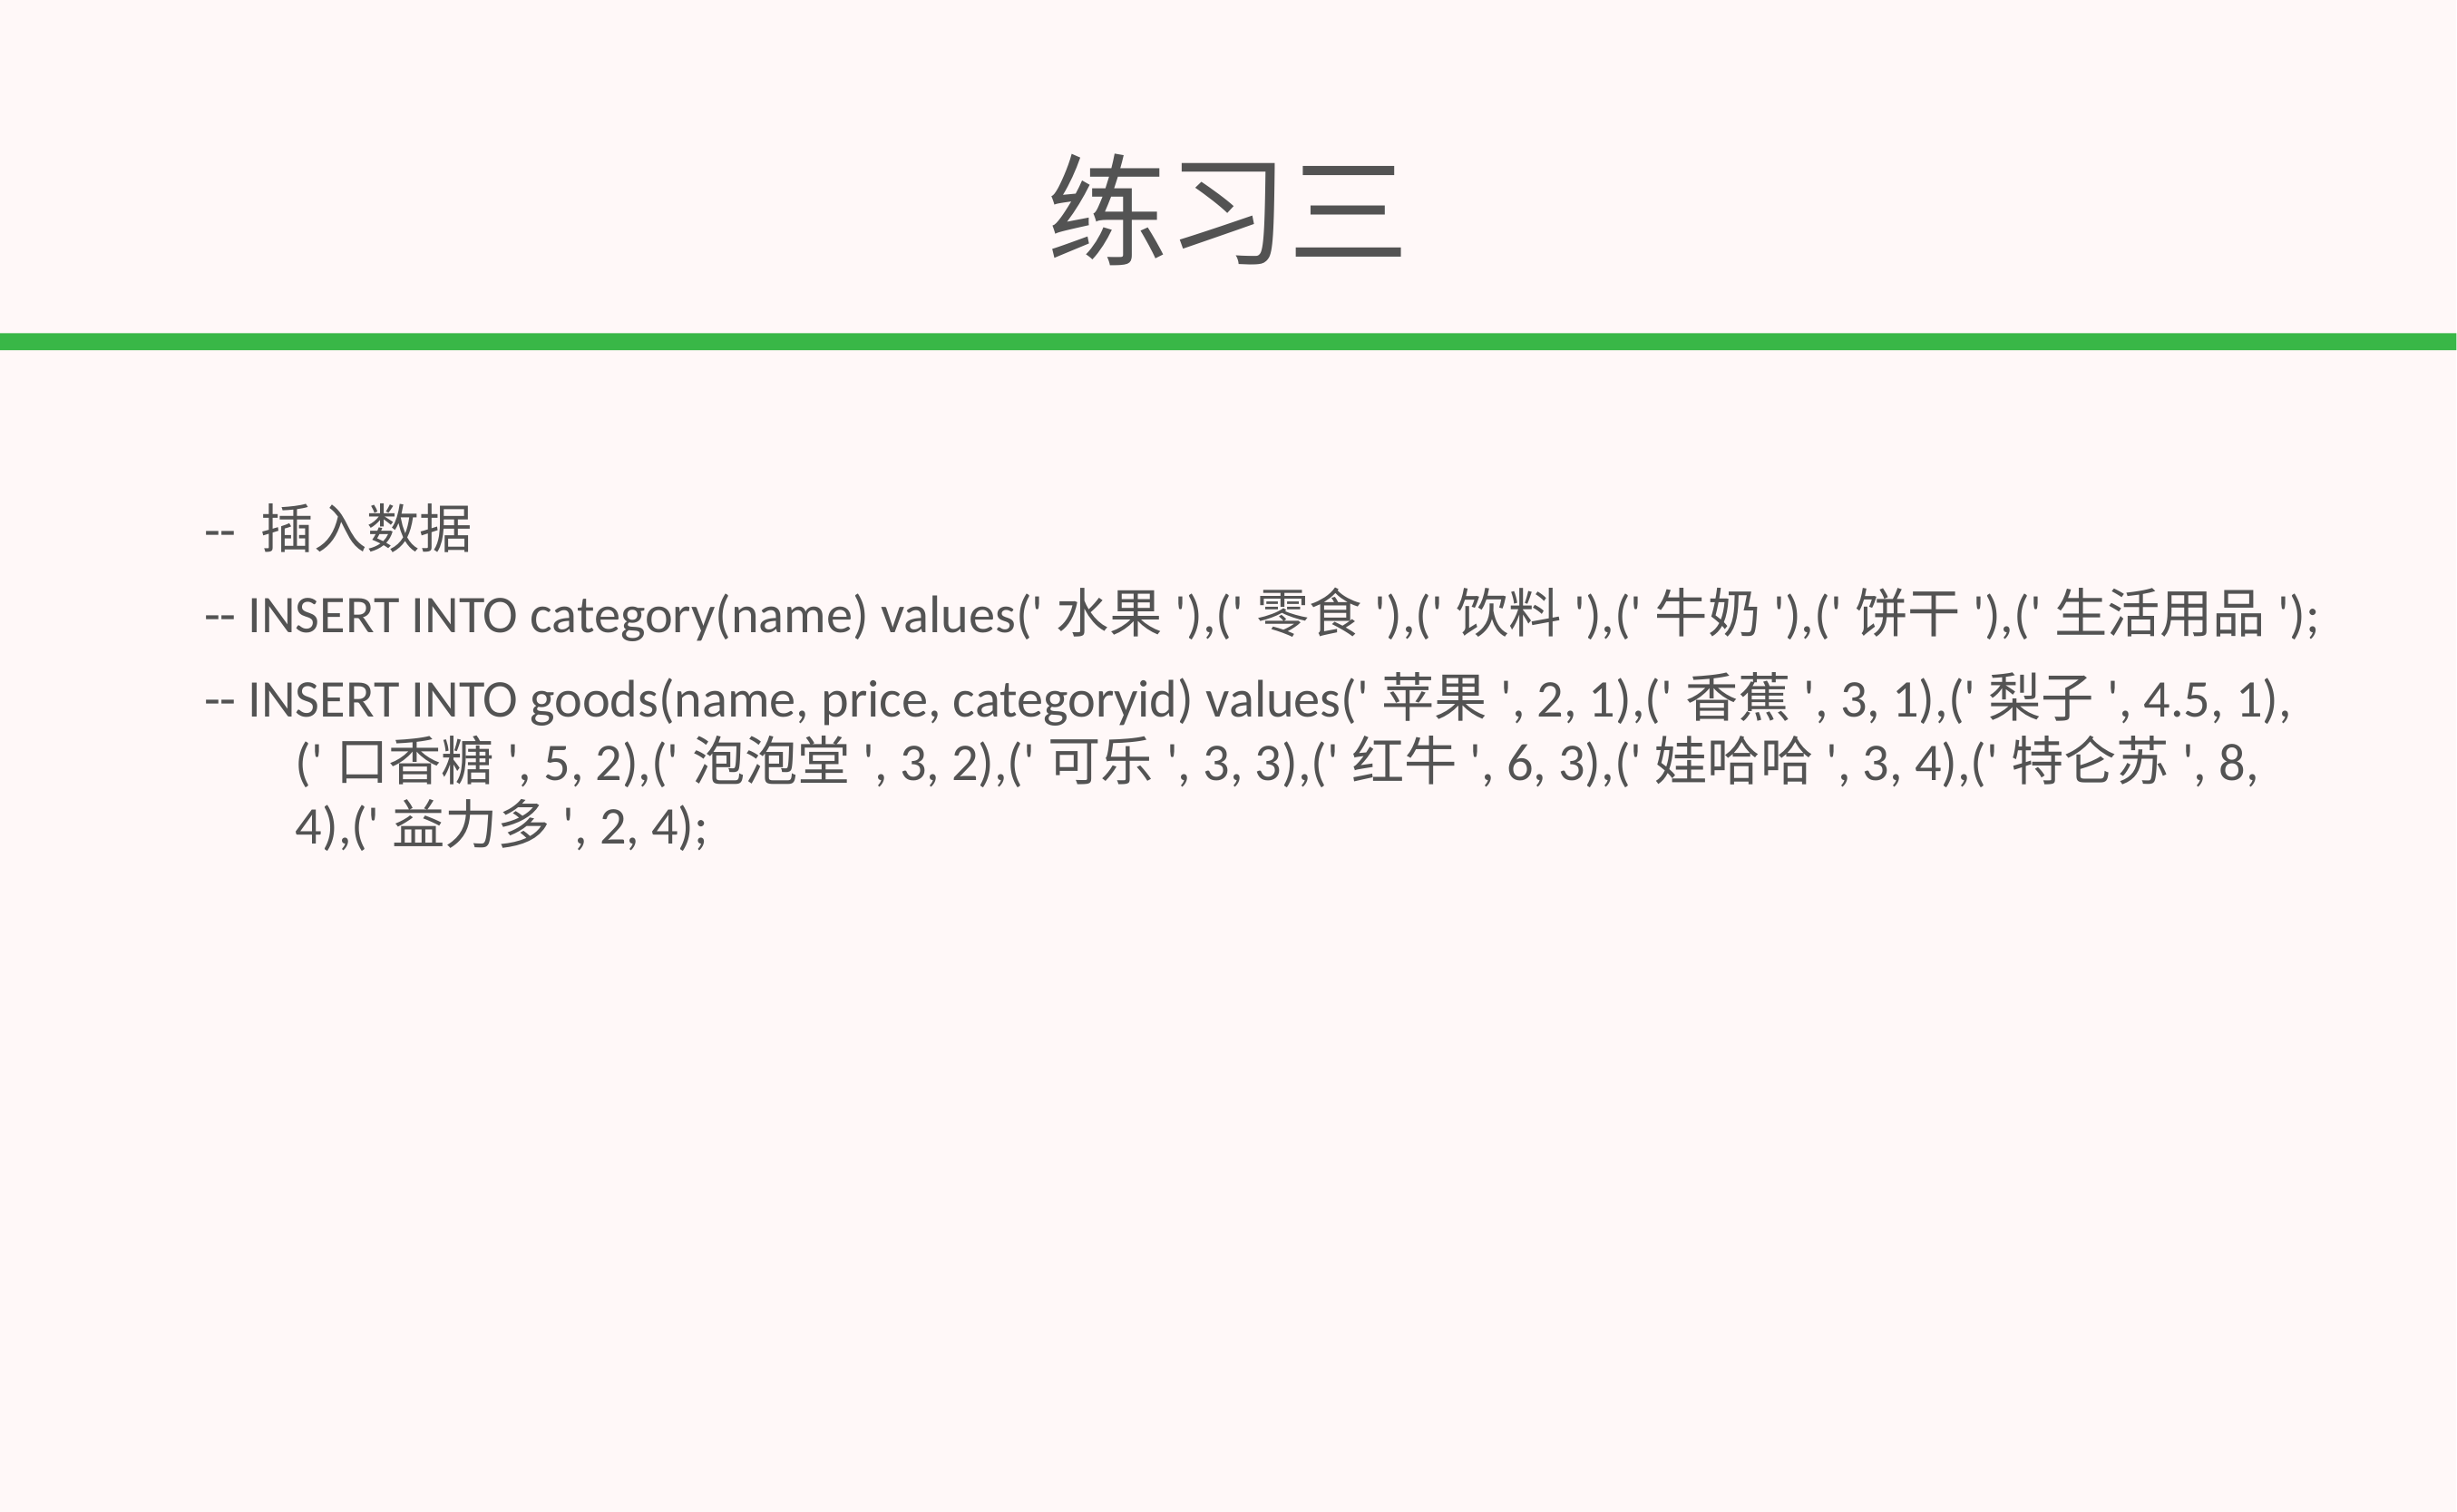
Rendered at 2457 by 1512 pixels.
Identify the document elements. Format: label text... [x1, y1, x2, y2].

list -- 插入数据 -- INSERT INTO category(name) values('水果'),('零食'),('饮料'),('牛奶'),('饼干'),('生活用品'); -- INSERT INTO goods(name, price, categoryid) values('苹果', 2, 1),('香蕉', 3, 1),('梨子', 4.5, 1),('口香糖', 5, 2),('泡泡堂', 3, 2),('可乐', 3, 3),('红牛', 6, 3),('娃哈哈', 3, 4),('特仑苏', 8, 4),('益力多', 2, 4); [125, 403, 2332, 1480]
title 练习三 [5, 111, 2452, 306]
